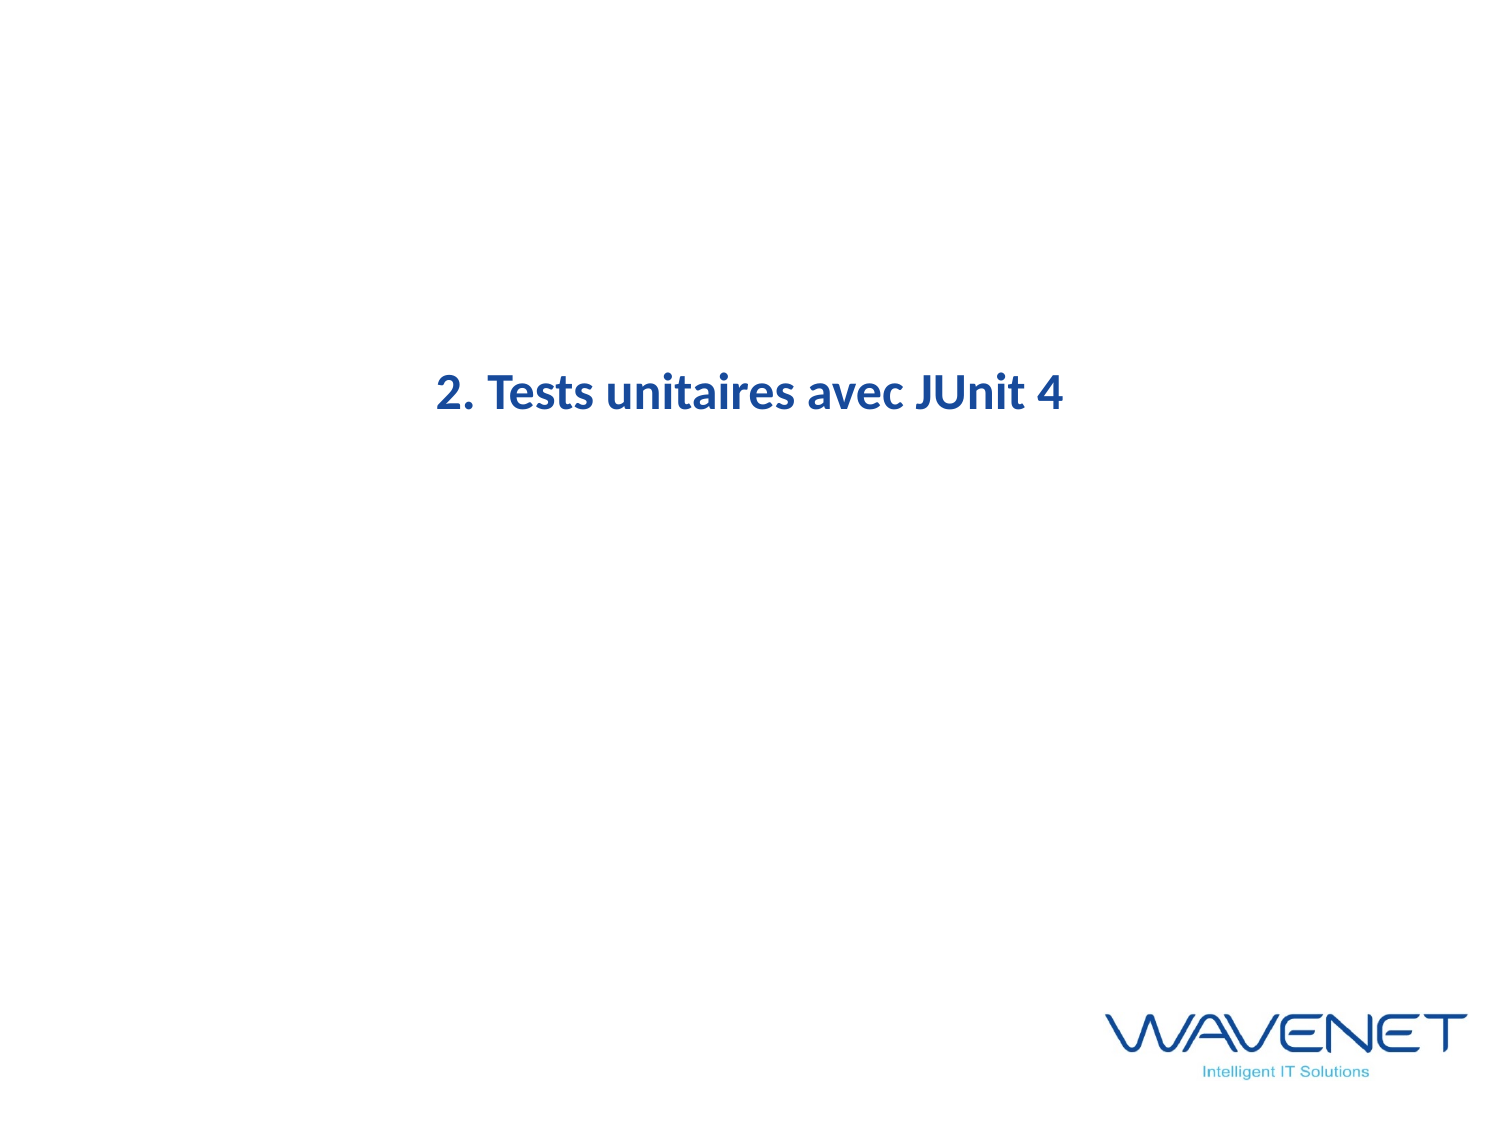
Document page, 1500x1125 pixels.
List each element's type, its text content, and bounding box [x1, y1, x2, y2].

picture [1103, 1012, 1469, 1081]
title 2. Tests unitaires avec JUnit 4 [112, 349, 1388, 591]
